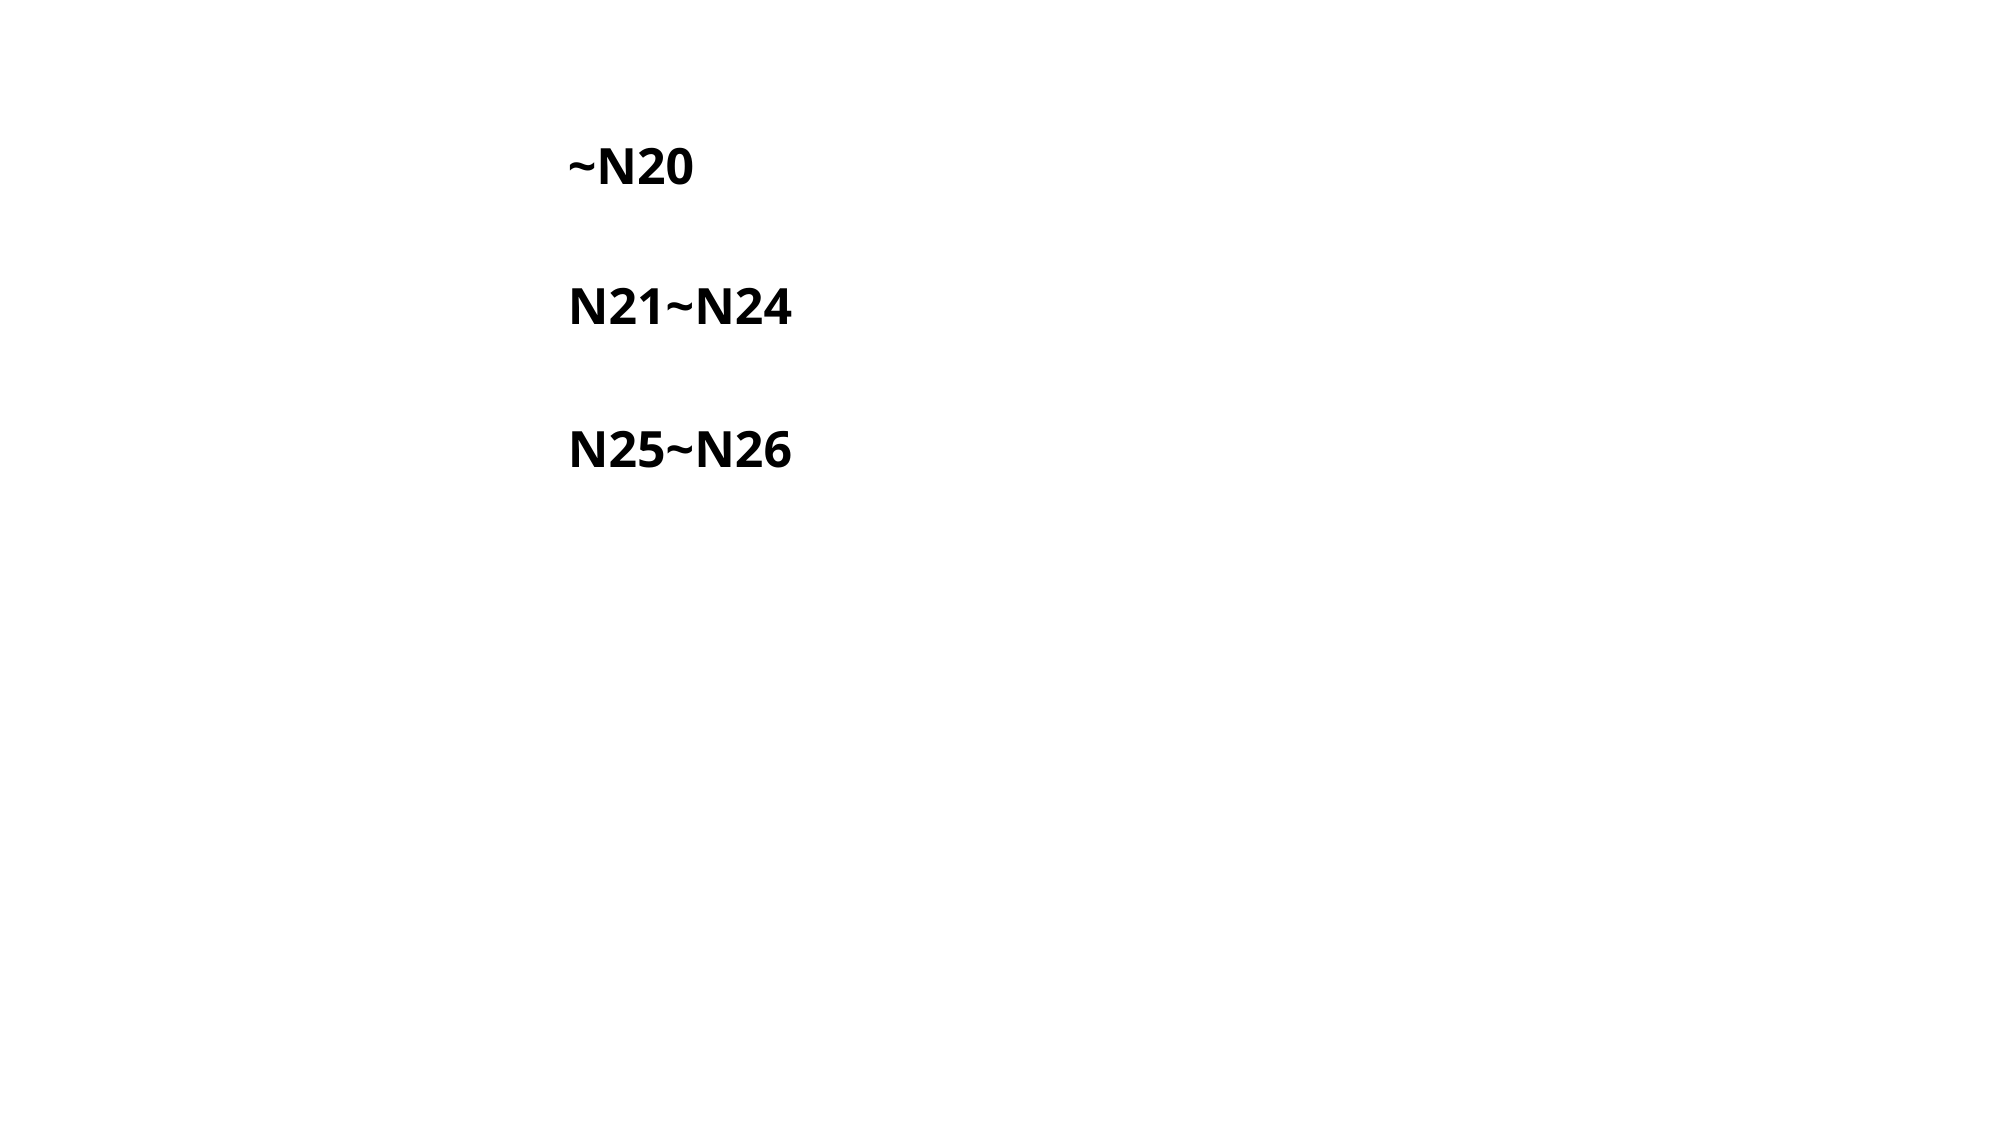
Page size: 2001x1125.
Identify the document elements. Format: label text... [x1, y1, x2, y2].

text_box ~N20 [553, 127, 758, 203]
text_box N21~N24 [553, 267, 946, 343]
text_box N25~N26 [553, 410, 946, 486]
